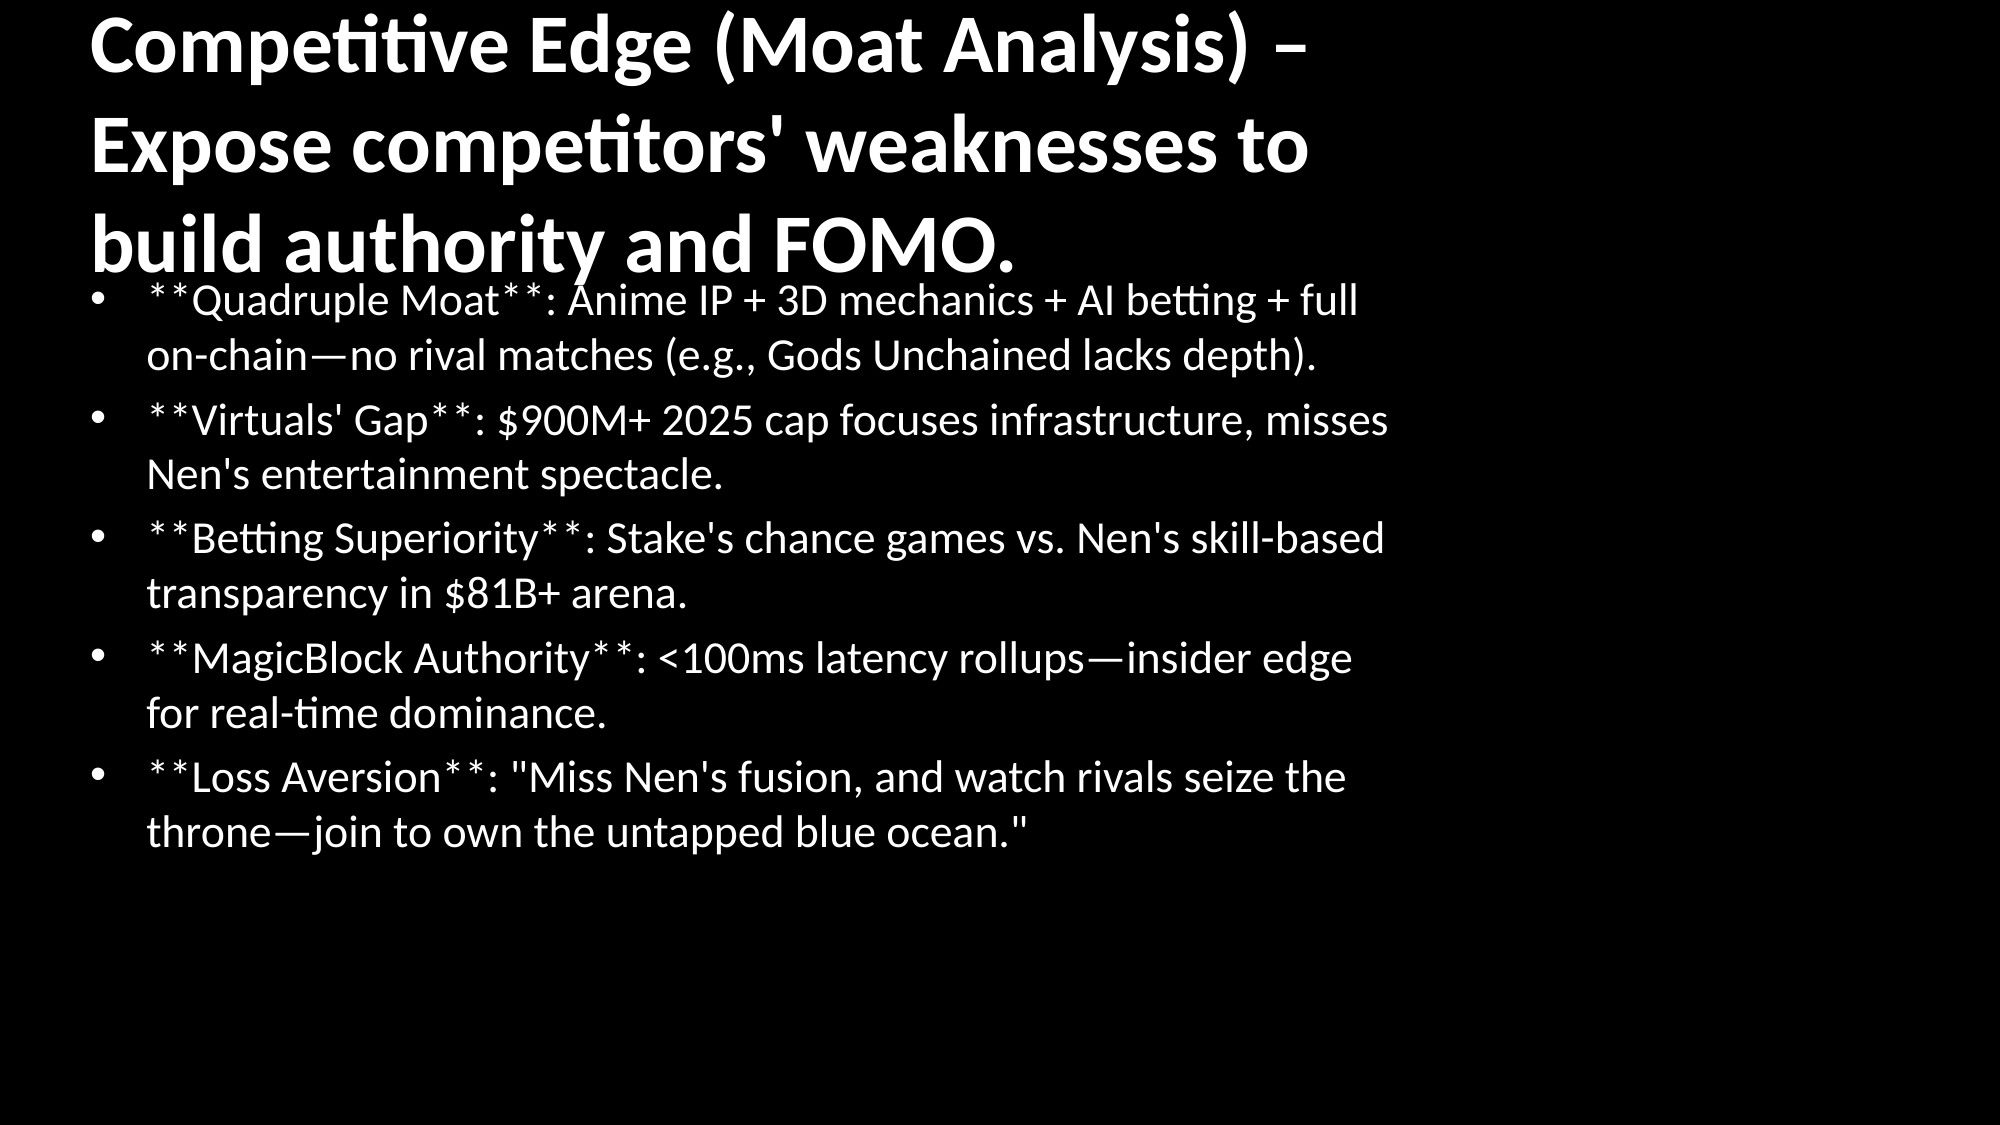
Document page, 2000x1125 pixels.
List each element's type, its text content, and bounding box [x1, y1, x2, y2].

title Competitive Edge (Moat Analysis) – Expose competitors' weaknesses to build authority and FOMO. [75, 45, 1425, 233]
list **Quadruple Moat**: Anime IP + 3D mechanics + AI betting + full on-chain—no rival matches (e.g., Gods Unchained lacks depth). **Virtuals' Gap**: $900M+ 2025 cap focuses infrastructure, misses Nen's entertainment spectacle. **Betting Superiority**: Stake's chance games vs. Nen's skill-based transparency in $81B+ arena. **MagicBlock Authority**: <100ms latency rollups—insider edge for real-time dominance. **Loss Aversion**: "Miss Nen's fusion, and watch rivals seize the throne—join to own the untapped blue ocean." [75, 262, 1425, 1005]
